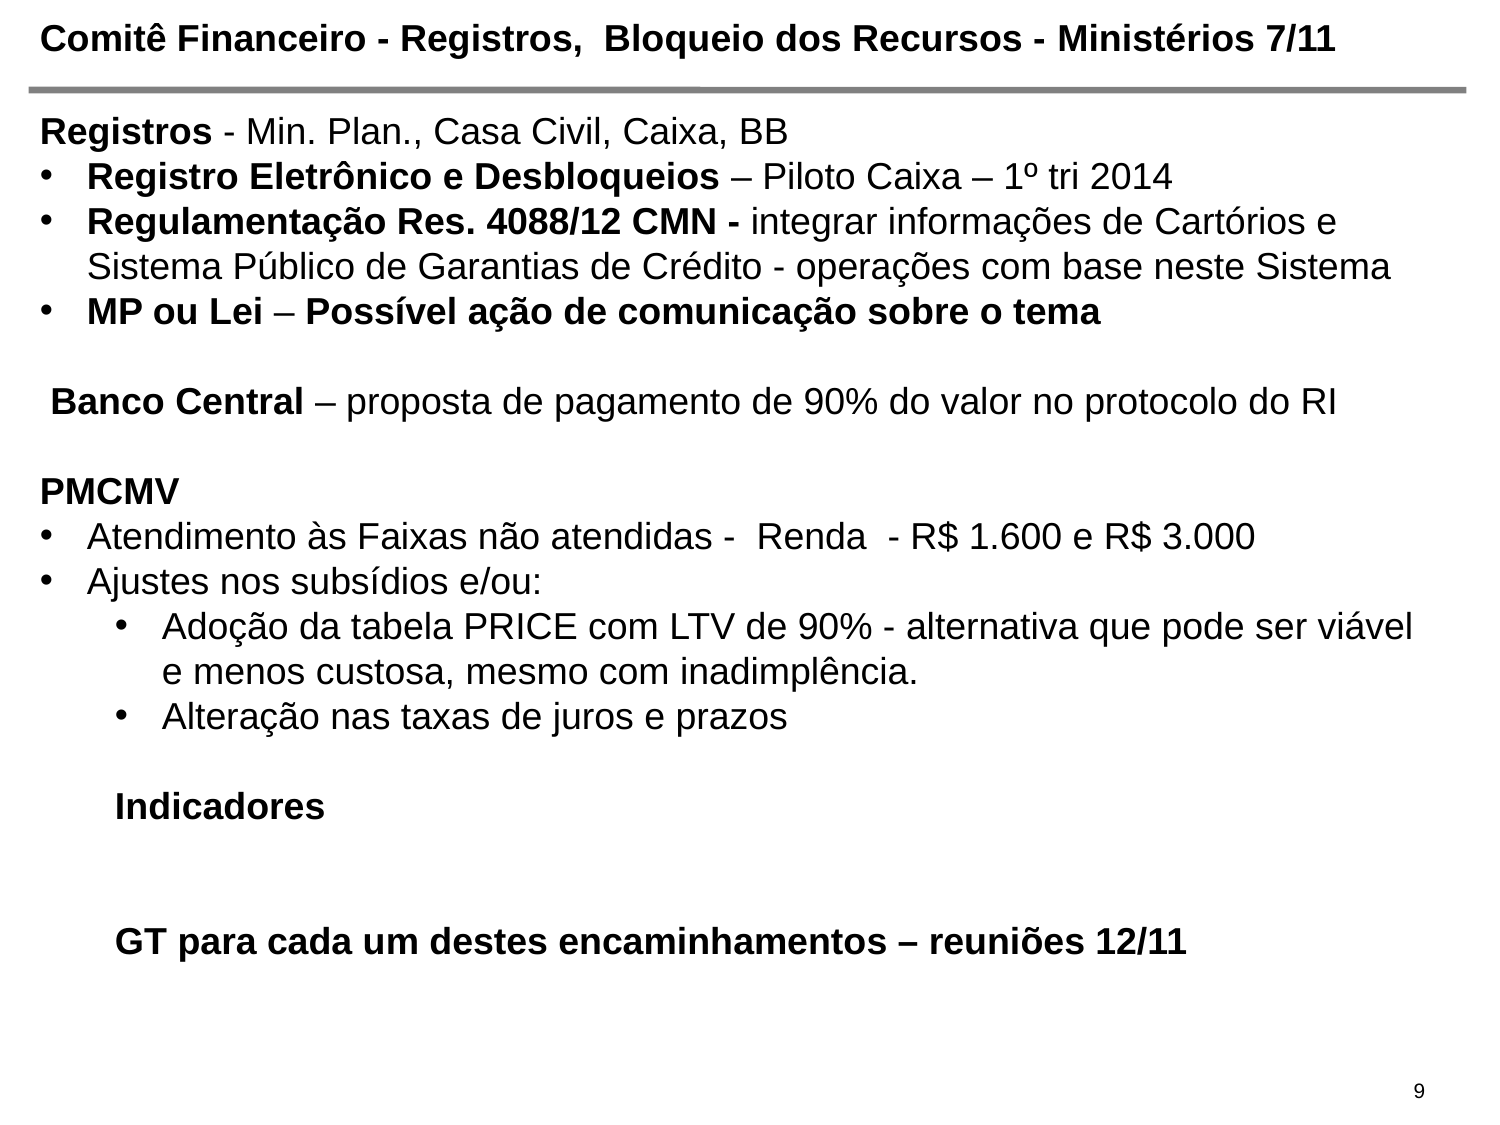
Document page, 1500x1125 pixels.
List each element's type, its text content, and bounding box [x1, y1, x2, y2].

title Comitê Financeiro - Registros, Bloqueio dos Recursos - Ministérios 7/11 [39, 19, 1425, 66]
text_box Registros - Min. Plan., Casa Civil, Caixa, BB Registro Eletrônico e Desbloqueios – Piloto Caixa – 1º tri 2014 Regulamentação Res. 4088/12 CMN - integrar informações de Cartórios e Sistema Público de Garantias de Crédito - operações com base neste Sistema MP ou Lei – Possível ação de comunicação sobre o tema Banco Central – proposta de pagamento de 90% do valor no protocolo do RI PMCMV Atendimento às Faixas não atendidas - Renda - R$ 1.600 e R$ 3.000 Ajustes nos subsídios e/ou: Adoção da tabela PRICE com LTV de 90% - alternativa que pode ser viável e menos custosa, mesmo com inadimplência. Alteração nas taxas de juros e prazos Indicadores GT para cada um destes encaminhamentos – reuniões 12/11 [29, 101, 1445, 1013]
text_box 9 [1074, 1077, 1425, 1103]
